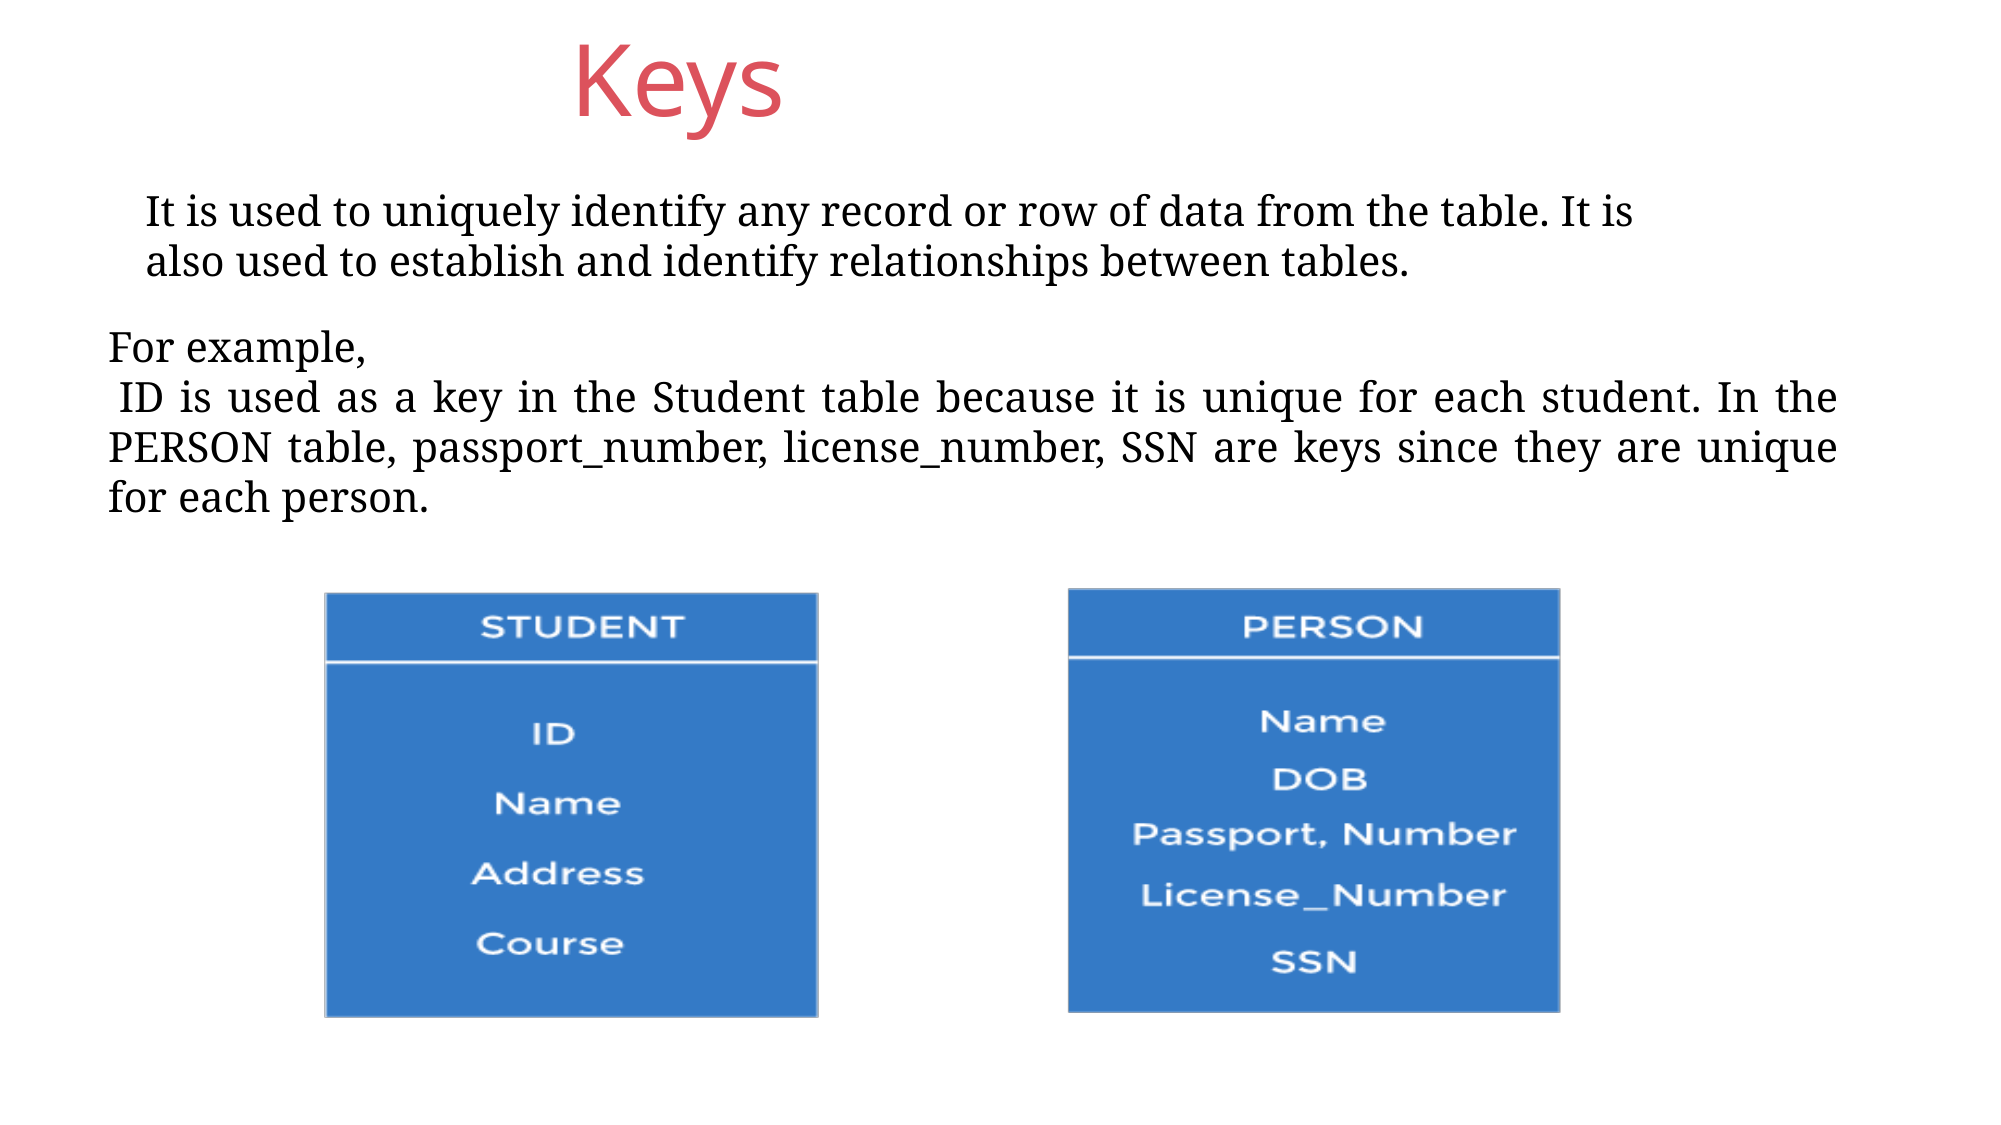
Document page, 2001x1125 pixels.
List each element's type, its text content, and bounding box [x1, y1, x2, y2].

text_box It is used to uniquely identify any record or row of data from the table. It is also used to establish and identify relationships between tables. [130, 177, 1670, 292]
text_box For example, ID is used as a key in the Student table because it is unique for each student. In the PERSON table, passport_number, license_number, SSN are keys since they are unique for each person. [93, 312, 1854, 513]
text_box Keys [555, 100, 1389, 177]
picture [273, 562, 1578, 1049]
